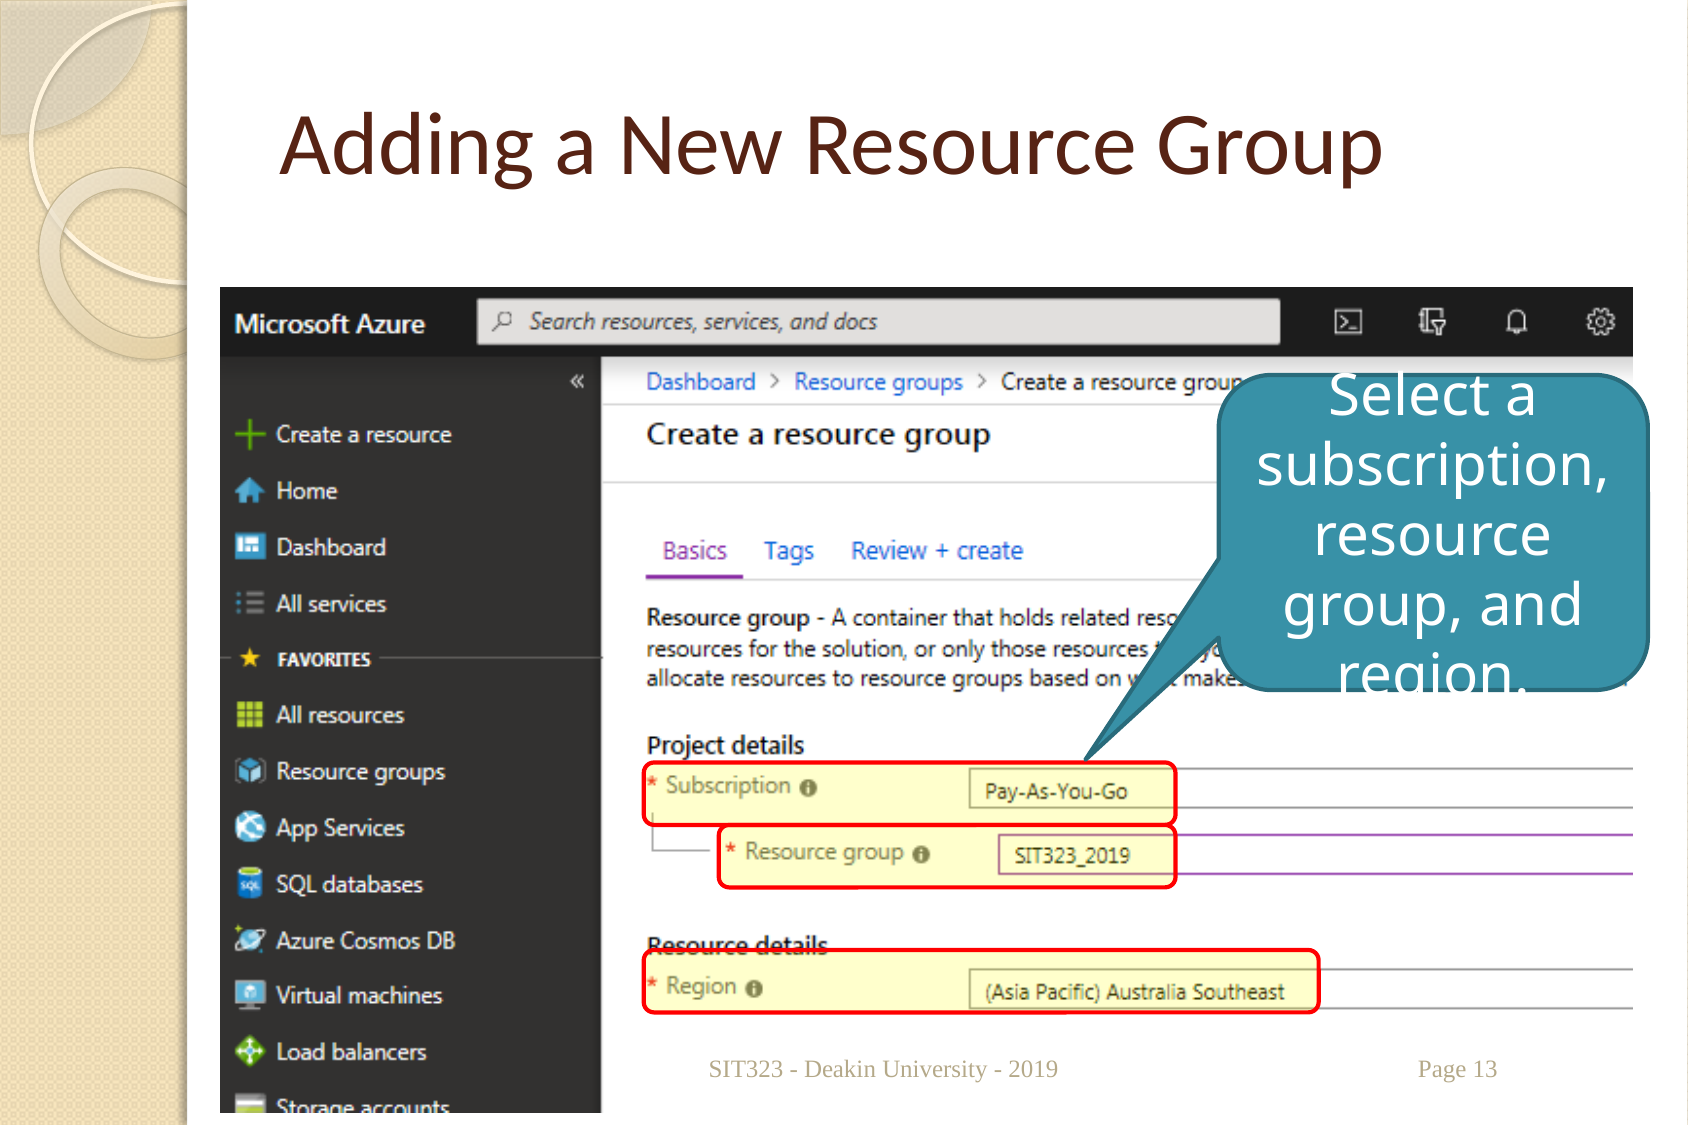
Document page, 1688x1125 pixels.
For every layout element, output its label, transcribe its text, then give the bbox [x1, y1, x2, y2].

title Adding a New Resource Group [264, 45, 1649, 233]
picture [219, 287, 1633, 1113]
text_box Select a subscription, resource group, and region. [1640, 396, 1651, 670]
